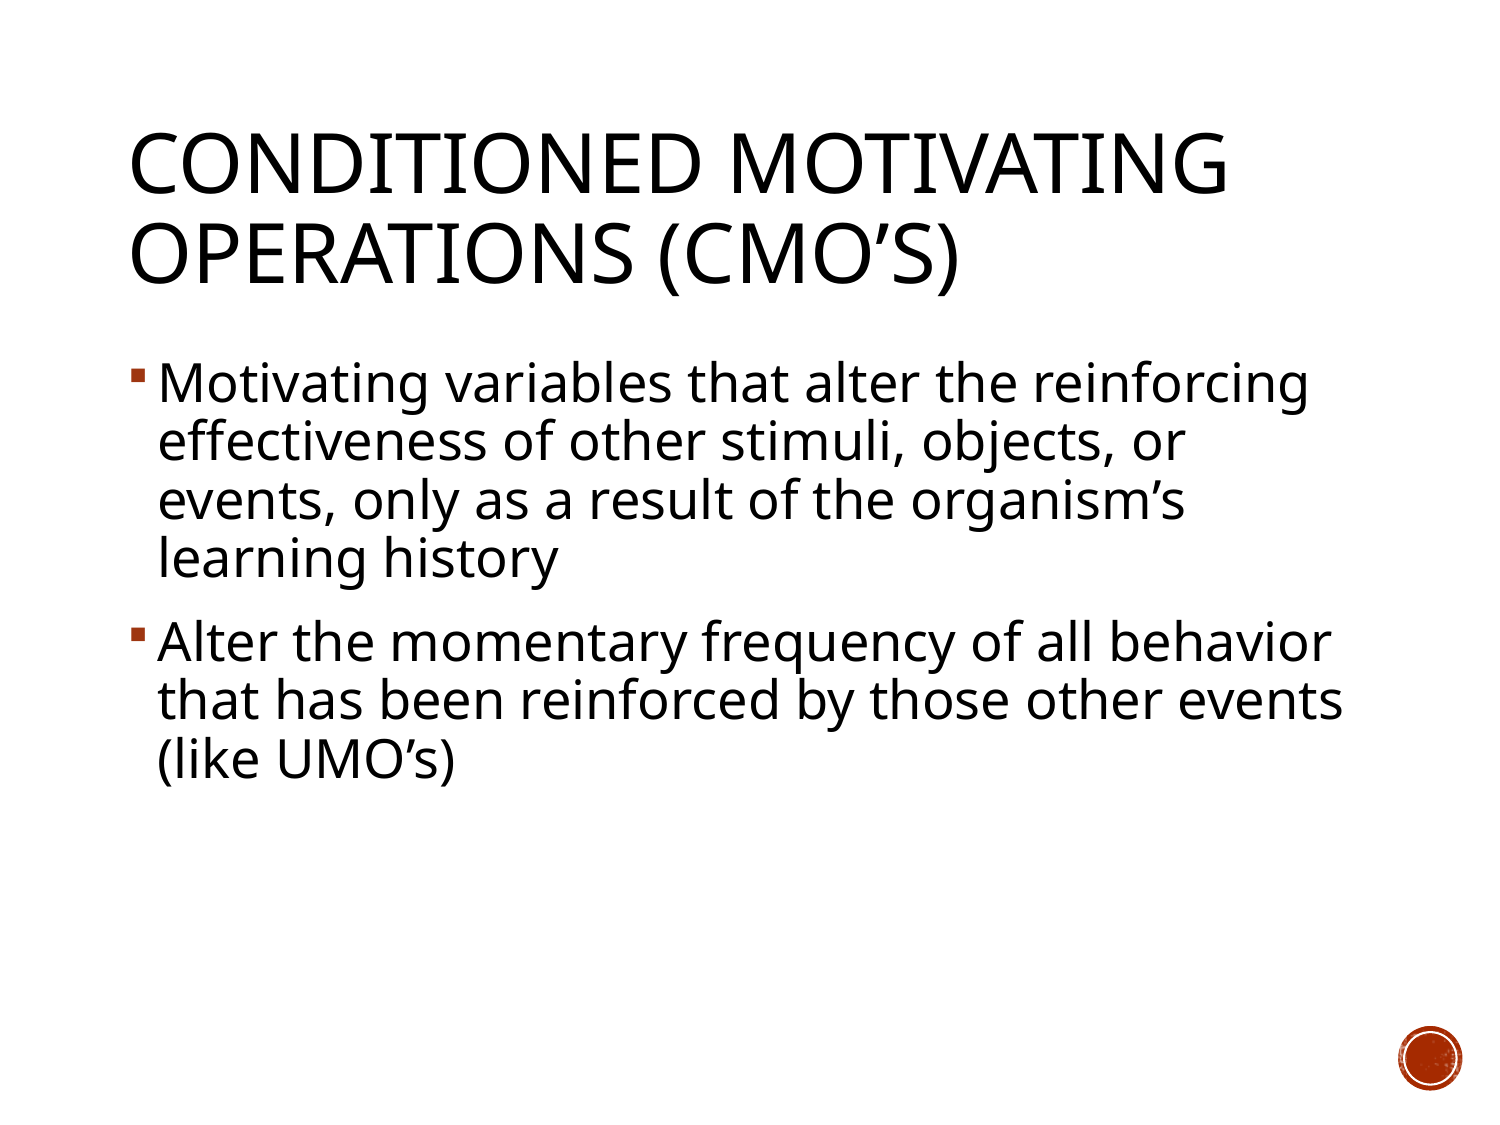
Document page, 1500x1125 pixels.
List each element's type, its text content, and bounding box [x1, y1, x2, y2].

title Conditioned Motivating Operations (CMO’s) [112, 79, 1388, 344]
list Motivating variables that alter the reinforcing effectiveness of other stimuli, objects, or events, only as a result of the organism’s learning history Alter the momentary frequency of all behavior that has been reinforced by those other events (like UMO’s) [112, 348, 1388, 1013]
